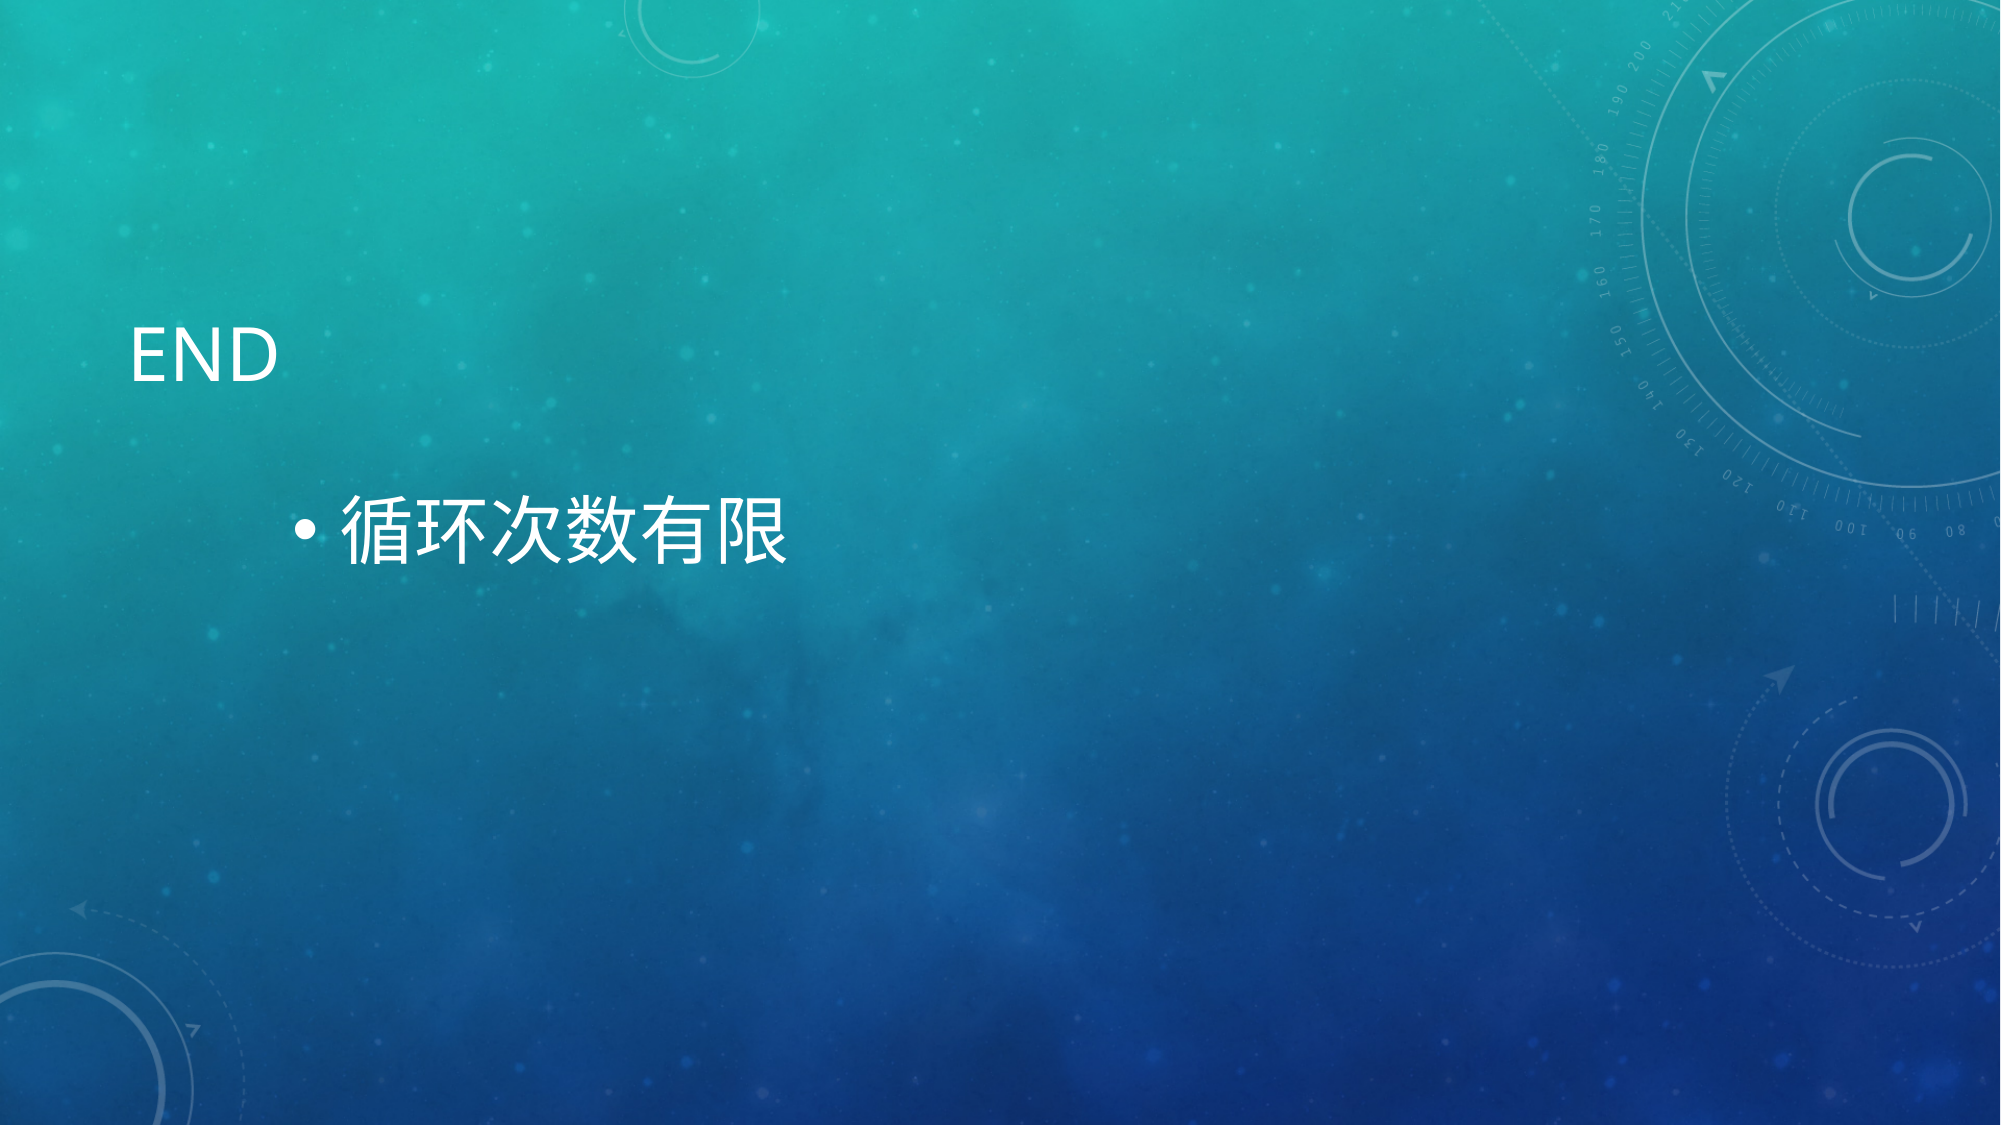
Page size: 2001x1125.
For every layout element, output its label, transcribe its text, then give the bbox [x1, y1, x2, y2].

list 循环次数有限 [277, 229, 1940, 828]
title end [112, 231, 277, 471]
picture [0, 0, 2001, 1125]
